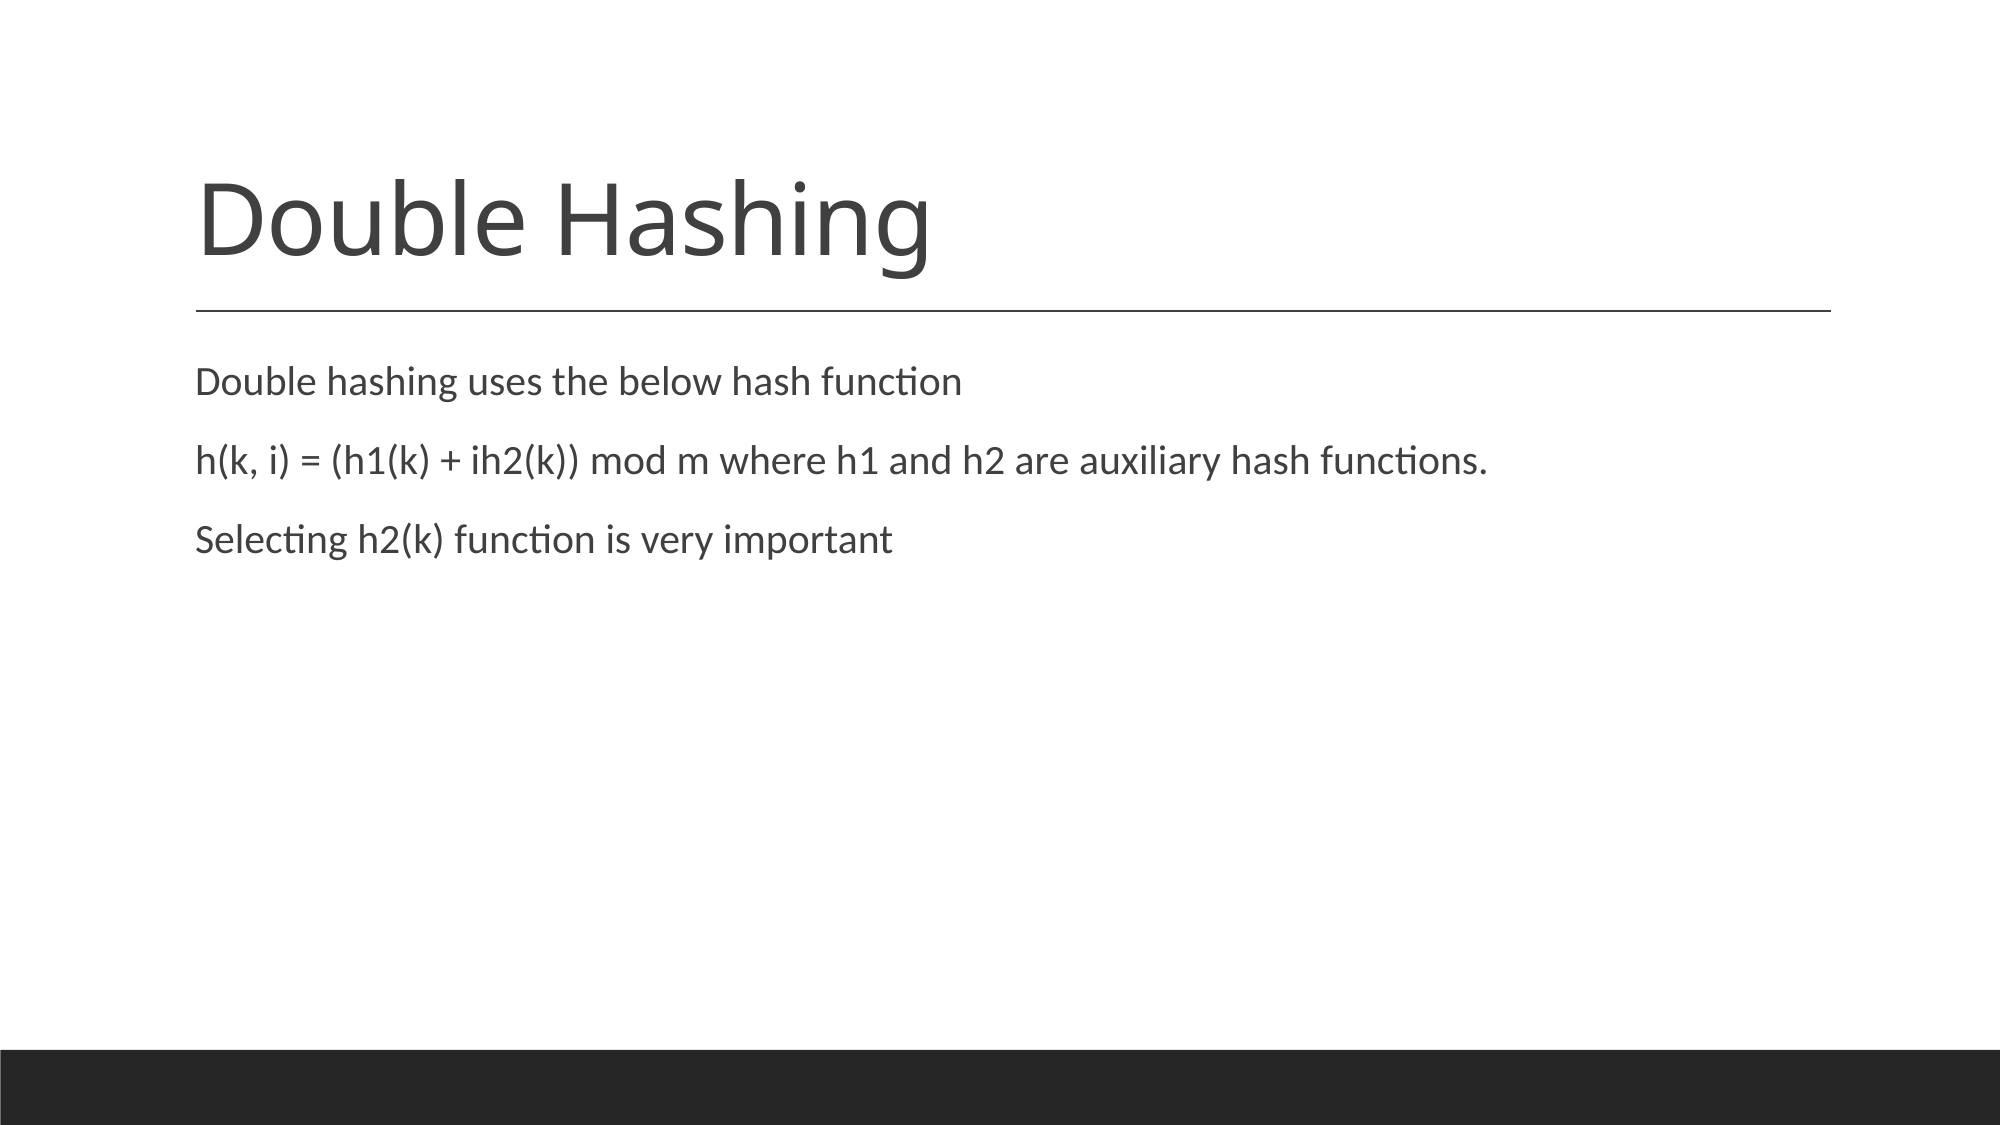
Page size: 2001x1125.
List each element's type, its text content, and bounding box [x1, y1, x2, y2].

list Double hashing uses the below hash function h(k, i) = (h1(k) + ih2(k)) mod m where h1 and h2 are auxiliary hash functions. Selecting h2(k) function is very important [180, 345, 1830, 963]
title Double Hashing [180, 47, 1830, 285]
